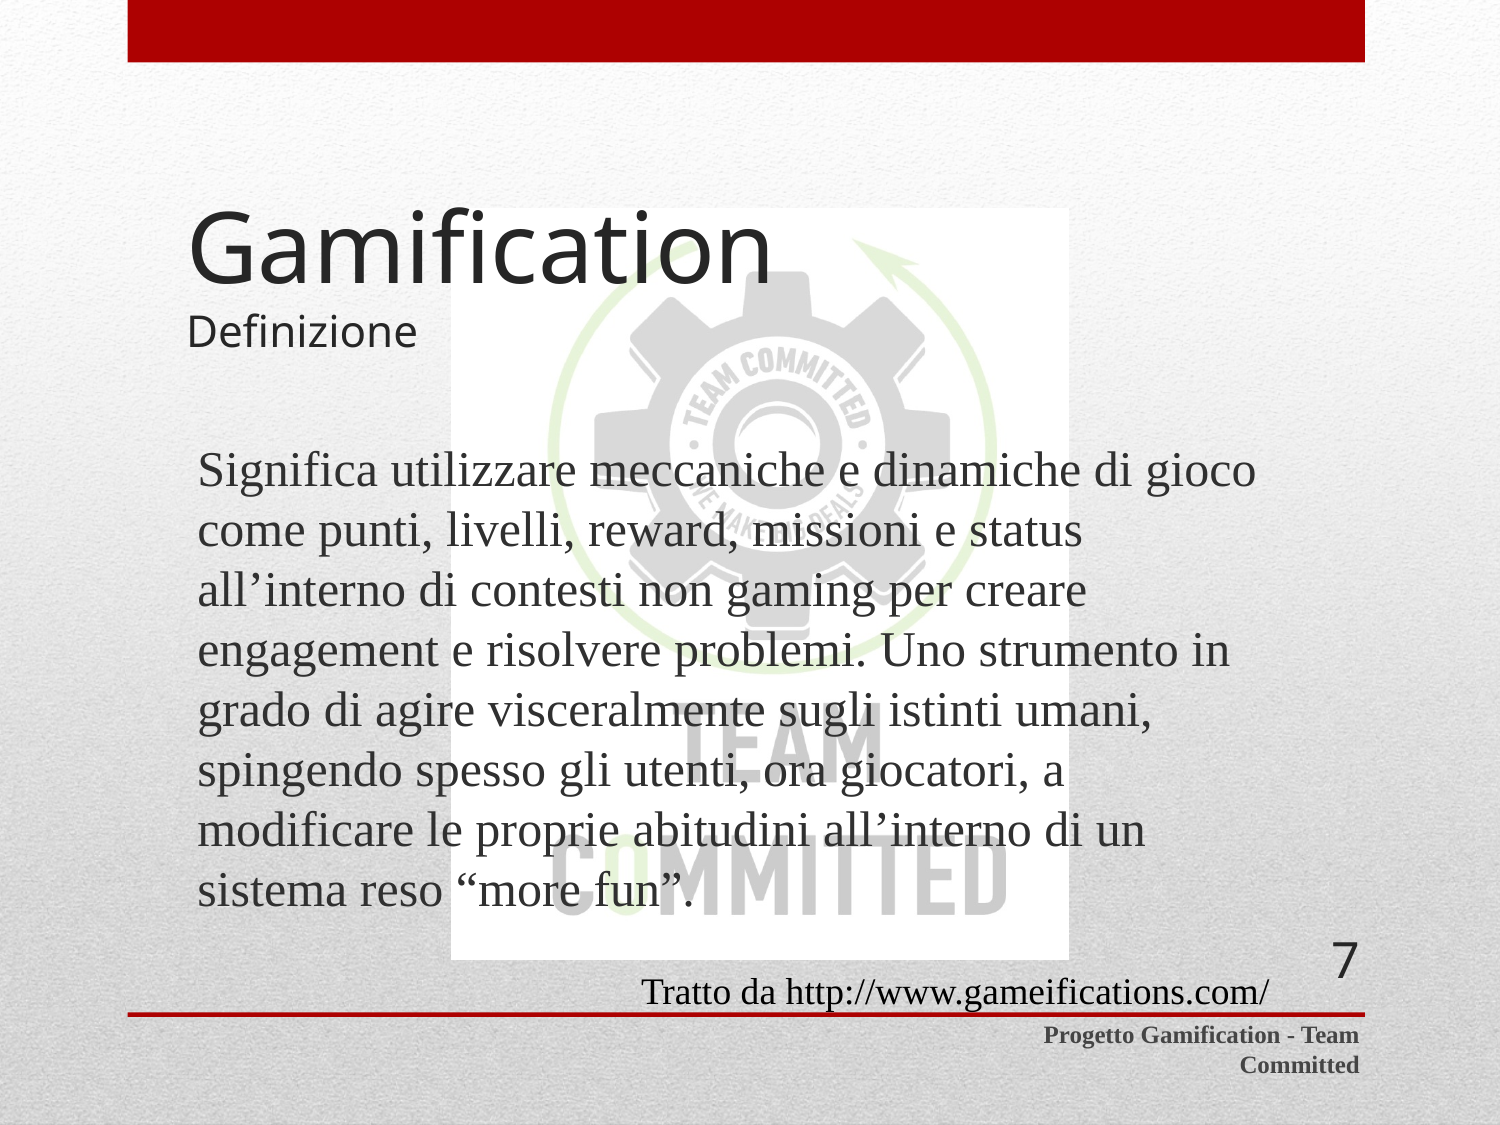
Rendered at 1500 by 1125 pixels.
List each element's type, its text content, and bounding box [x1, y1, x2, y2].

list Significa utilizzare meccaniche e dinamiche di gioco come punti, livelli, reward, missioni e status all’interno di contesti non gaming per creare engagement e risolvere problemi. Uno strumento in grado di agire visceralmente sugli istinti umani, spingendo spesso gli utenti, ora giocatori, a modificare le proprie abitudini all’interno di un sistema reso “more fun”. [171, 388, 446, 965]
slide_number 7 [1250, 933, 1375, 993]
text_box Tratto da http://www.gameifications.com/ [626, 959, 1286, 1020]
slide_number Progetto Gamification - Team Committed [1025, 1018, 1375, 1079]
picture [450, 207, 1070, 961]
list Significa utilizzare meccaniche e dinamiche di gioco come punti, livelli, reward, missioni e status all’interno di contesti non gaming per creare engagement e risolvere problemi. Uno strumento in grado di agire visceralmente sugli istinti umani, spingendo spesso gli utenti, ora giocatori, a modificare le proprie abitudini all’interno di un sistema reso “more fun”. [1074, 388, 1283, 959]
title Gamification Definizione [171, 176, 1324, 364]
